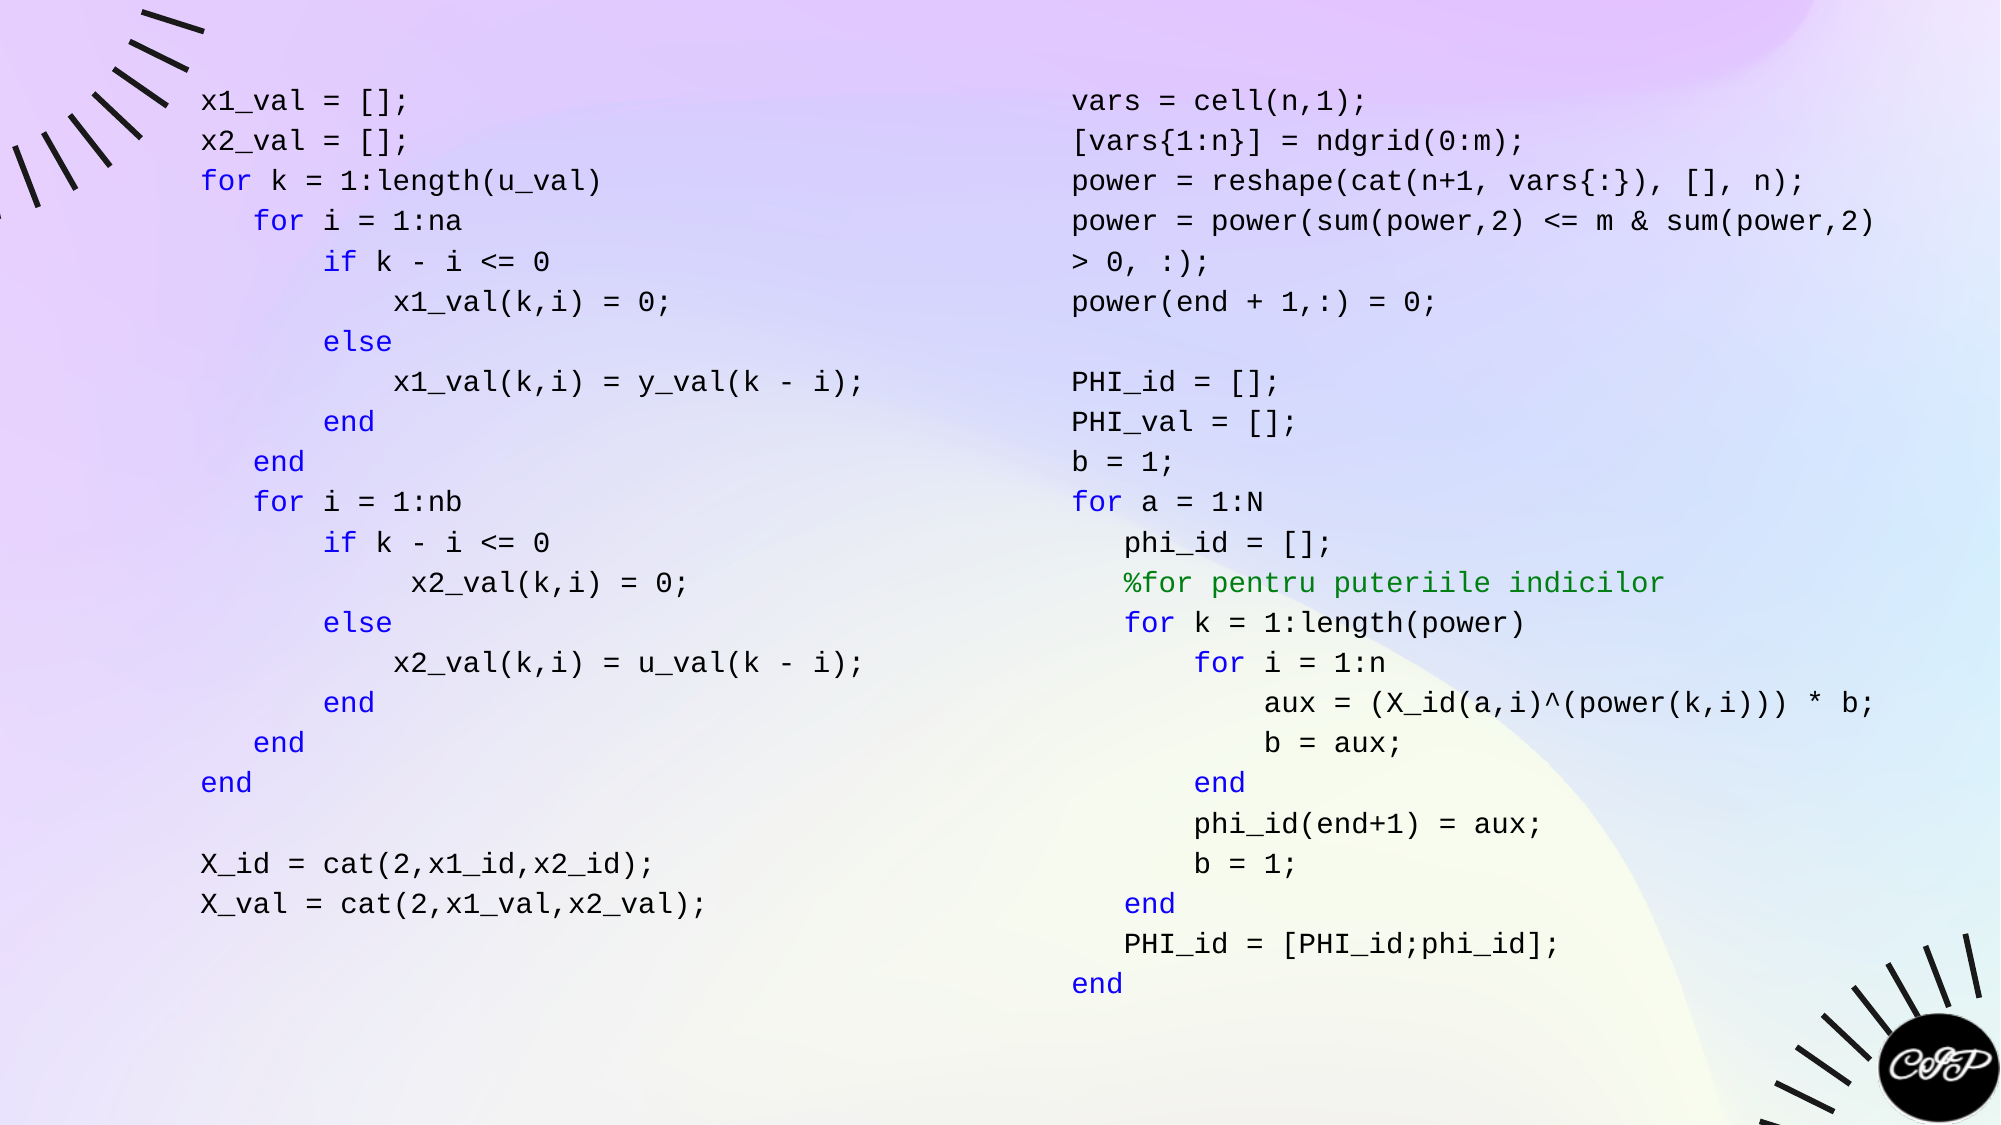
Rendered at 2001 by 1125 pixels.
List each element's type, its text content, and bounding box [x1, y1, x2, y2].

text_box vars = cell(n,1); [vars{1:n}] = ndgrid(0:m); power = reshape(cat(n+1, vars{:}), [], n); power = power(sum(power,2) <= m & sum(power,2) > 0, :); power(end + 1,:) = 0; PHI_id = []; PHI_val = []; b = 1; for a = 1:N phi_id = []; %for pentru puteriile indicilor for k = 1:length(power) for i = 1:n aux = (X_id(a,i)^(power(k,i))) * b; b = aux; end phi_id(end+1) = aux; b = 1; end PHI_id = [PHI_id;phi_id]; end [1008, 60, 1970, 1056]
text_box x1_val = []; x2_val = []; for k = 1:length(u_val) for i = 1:na if k - i <= 0 x1_val(k,i) = 0; else x1_val(k,i) = y_val(k - i); end end for i = 1:nb if k - i <= 0 x2_val(k,i) = 0; else x2_val(k,i) = u_val(k - i); end end end X_id = cat(2,x1_id,x2_id); X_val = cat(2,x1_val,x2_val); [137, 60, 973, 1056]
picture [1877, 1012, 2000, 1125]
